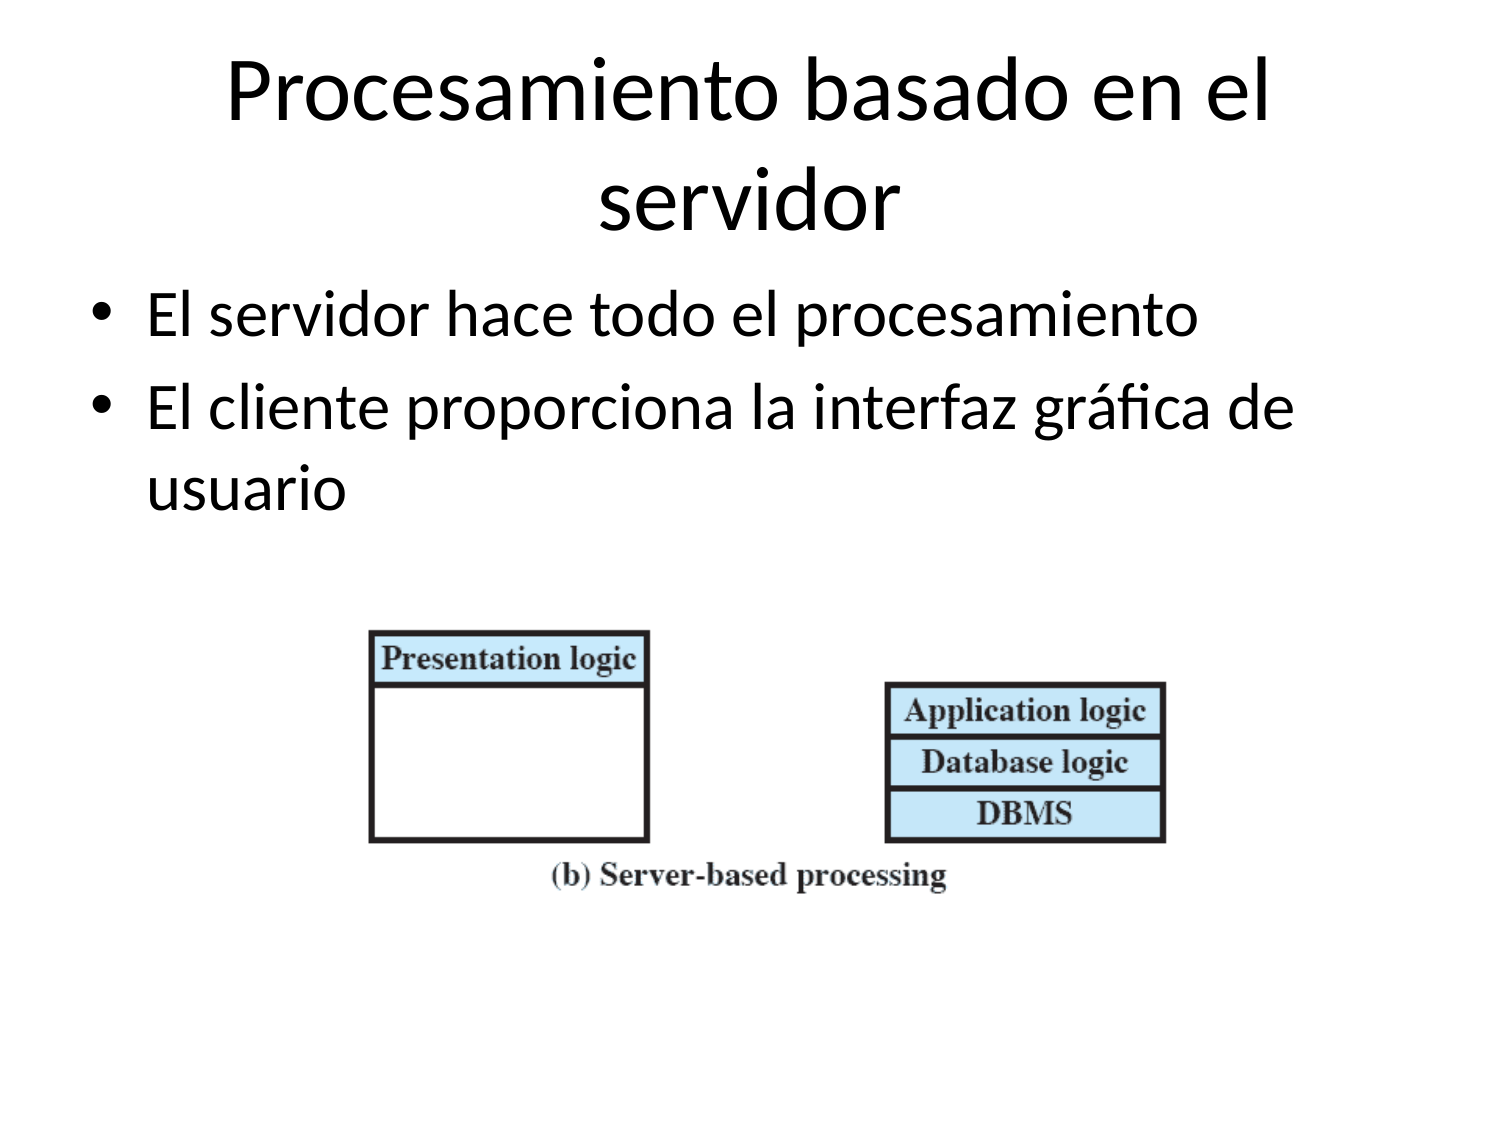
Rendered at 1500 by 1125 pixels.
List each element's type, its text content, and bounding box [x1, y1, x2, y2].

list El servidor hace todo el procesamiento El cliente proporciona la interfaz gráfica de usuario [75, 262, 1425, 1005]
picture [274, 599, 1193, 922]
title Procesamiento basado en el servidor [75, 45, 1425, 233]
